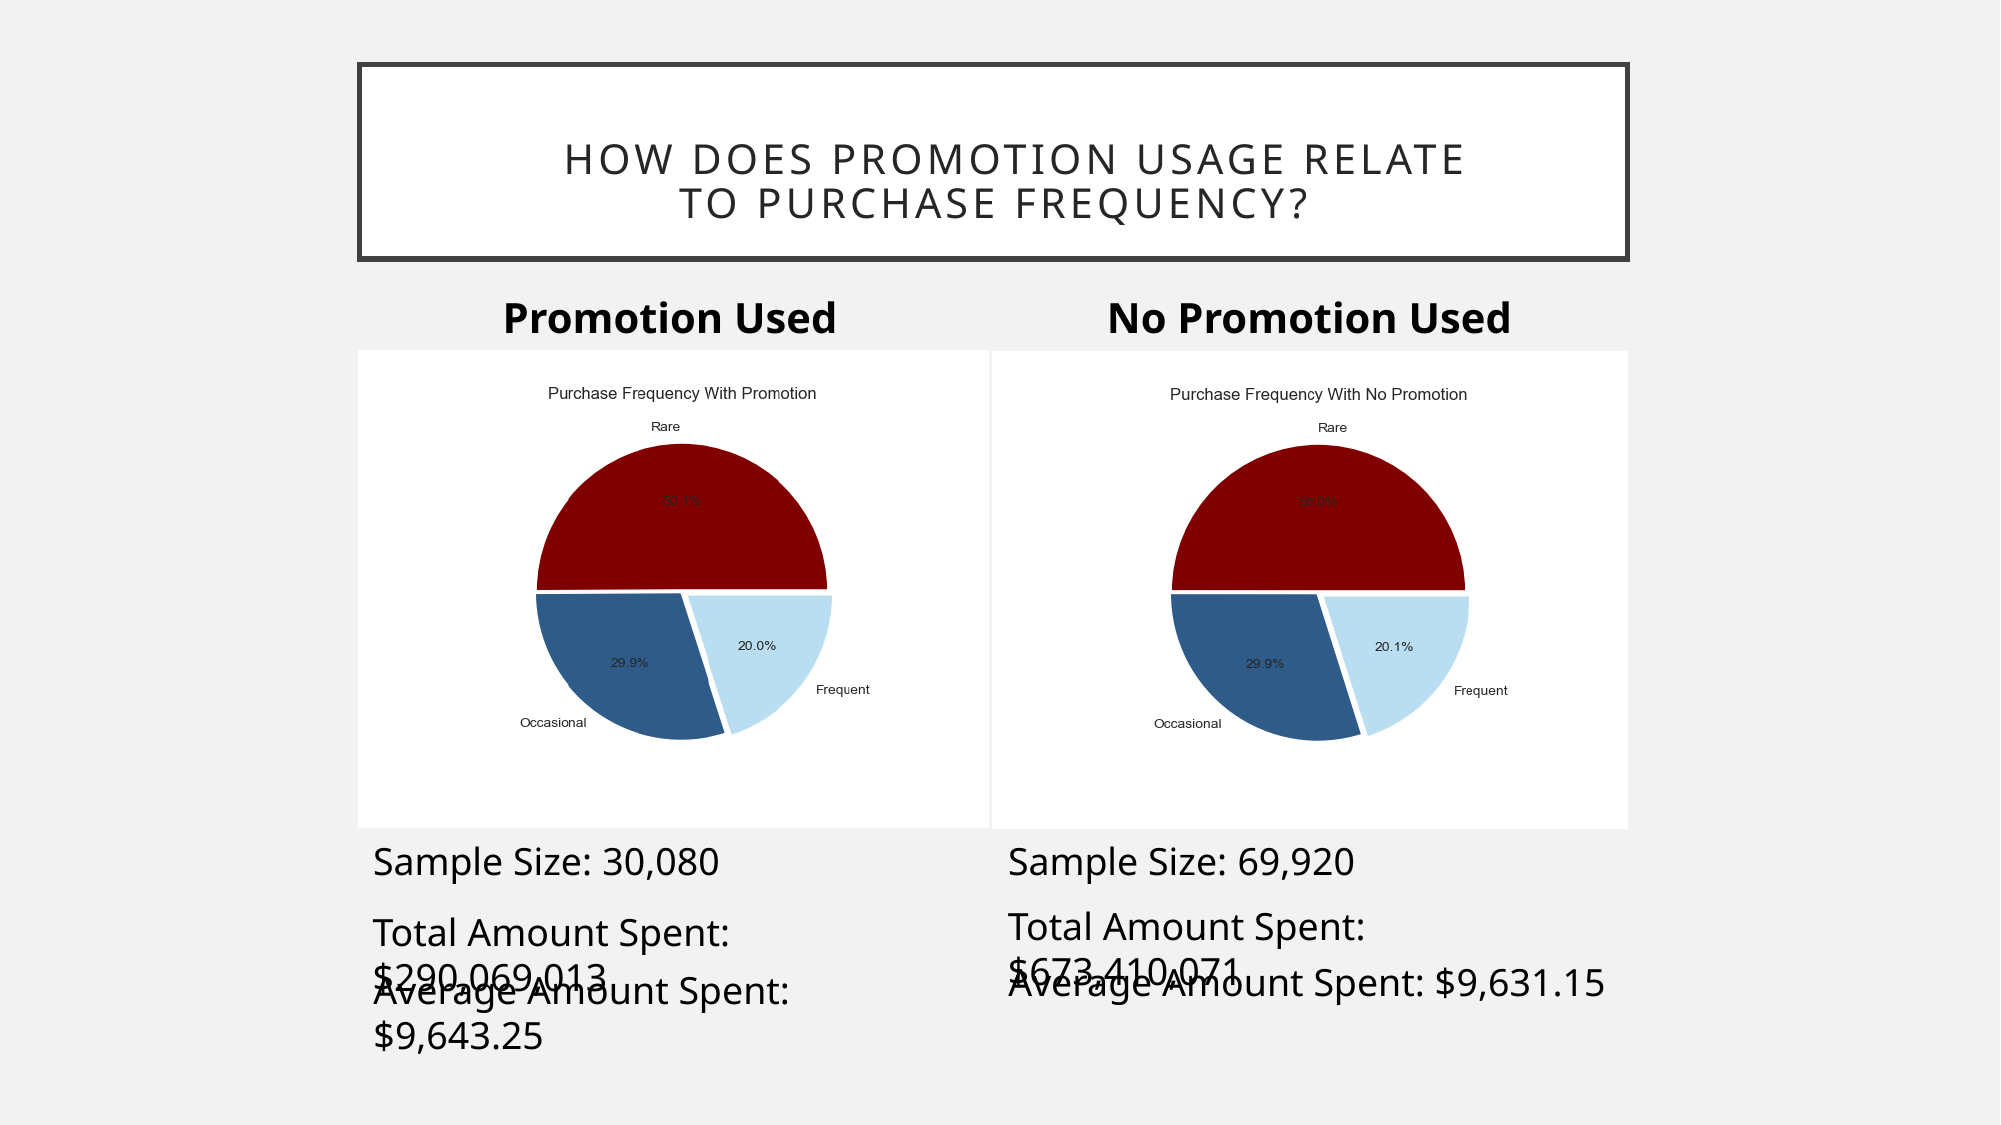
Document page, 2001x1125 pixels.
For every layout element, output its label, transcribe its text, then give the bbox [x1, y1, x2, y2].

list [992, 351, 1628, 829]
text_box Sample Size: 30,080 [358, 830, 833, 891]
text_box Average Amount Spent: $9,631.15 [993, 951, 1656, 1012]
text_box Promotion Used [359, 284, 992, 350]
text_box Total Amount Spent: $290,069,013 [357, 901, 940, 1007]
text_box Sample Size: 69,920 [993, 830, 1515, 891]
title HOW DOES PROMOTION USAGE RELATE TO PURCHASE FREQUENCY? [357, 62, 1630, 262]
text_box No Promotion Used [992, 284, 1627, 350]
picture [358, 350, 989, 828]
text_box Average Amount Spent: $9,643.25 [358, 959, 922, 1065]
text_box Total Amount Spent: $673,410,071 [992, 895, 1624, 1001]
